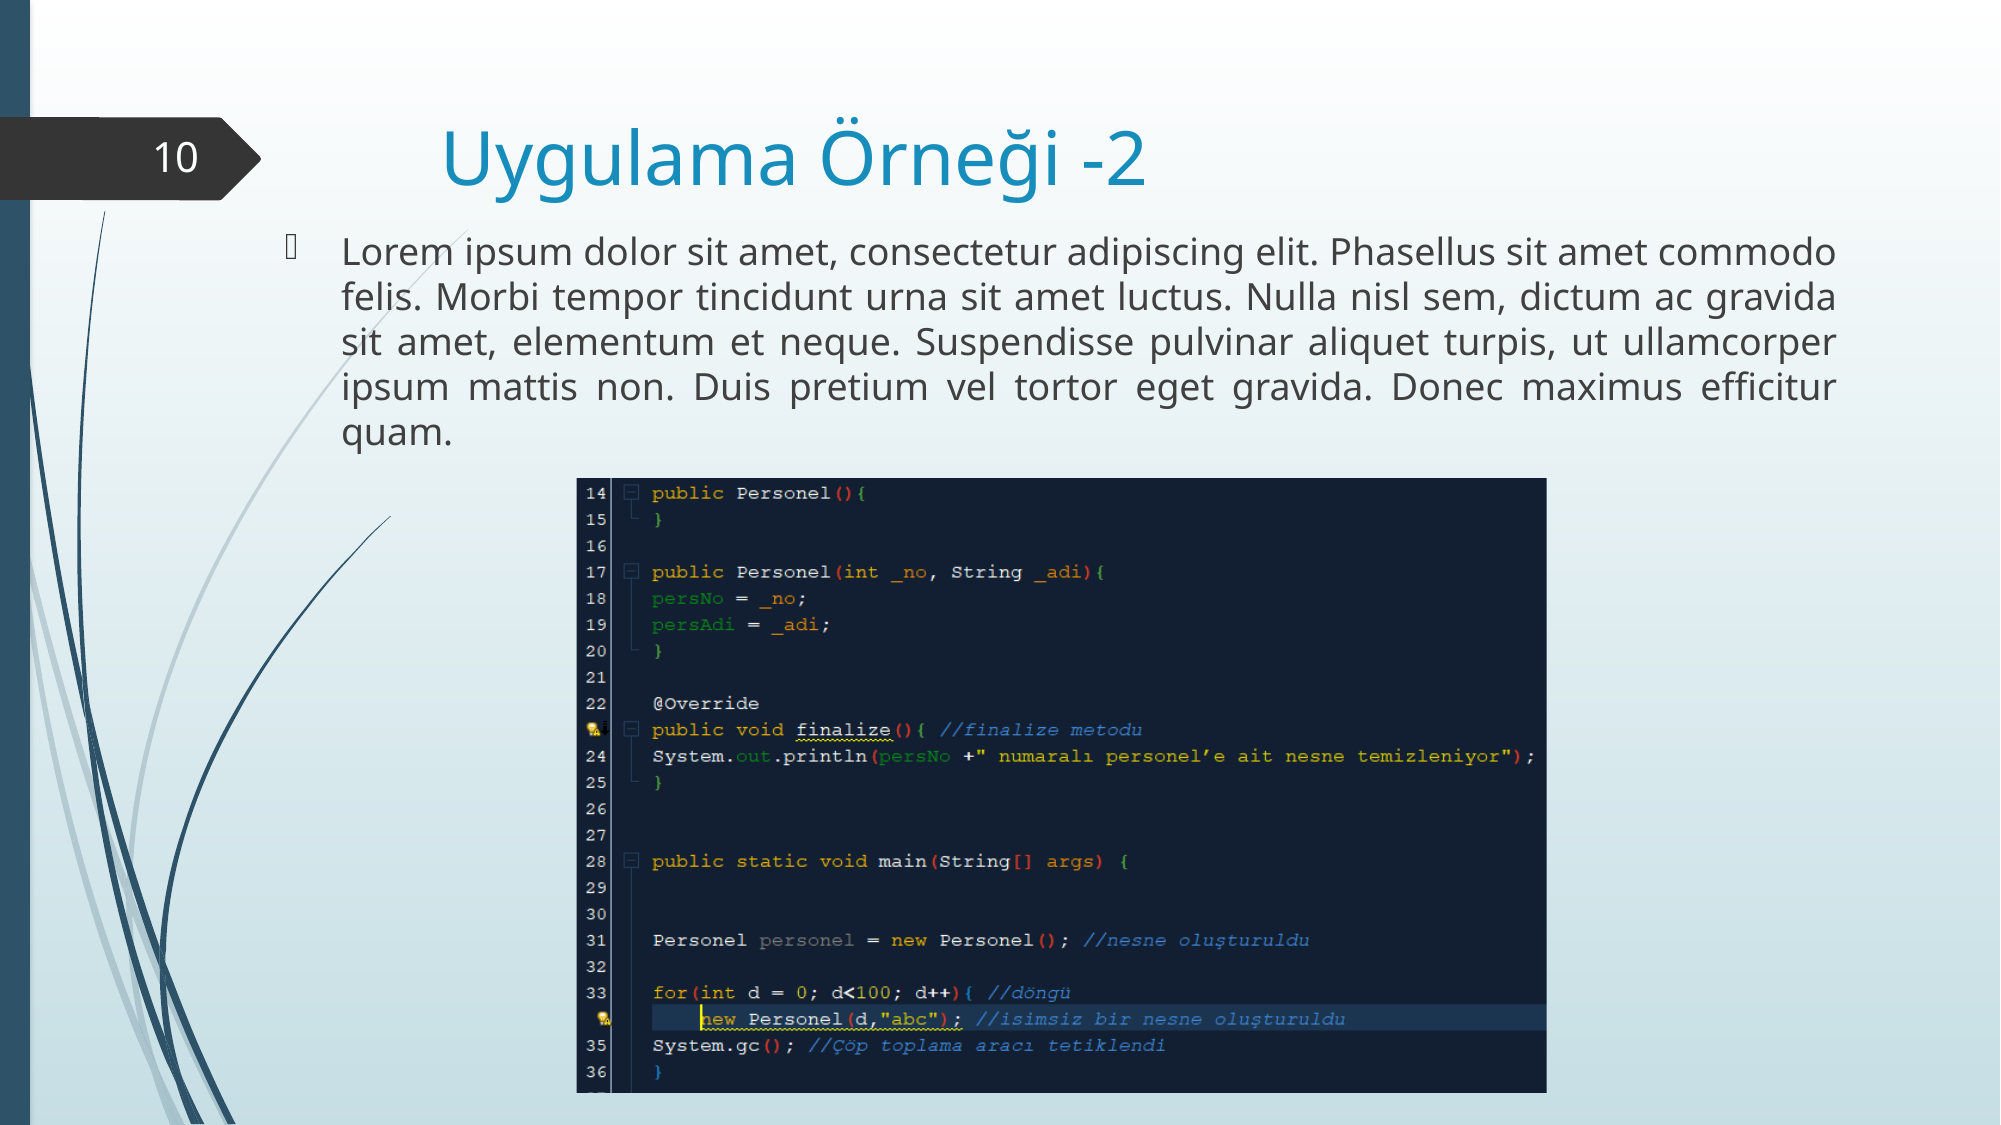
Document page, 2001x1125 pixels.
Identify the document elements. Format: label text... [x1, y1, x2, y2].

slide_number 10 [87, 129, 216, 190]
picture [576, 478, 1547, 1093]
title Uygulama Örneği -2 [425, 102, 1888, 313]
list Lorem ipsum dolor sit amet, consectetur adipiscing elit. Phasellus sit amet commodo felis. Morbi tempor tincidunt urna sit amet luctus. Nulla nisl sem, dictum ac gravida sit amet, elementum et neque. Suspendisse pulvinar aliquet turpis, ut ullamcorper ipsum mattis non. Duis pretium vel tortor eget gravida. Donec maximus efficitur quam. [269, 220, 1854, 466]
